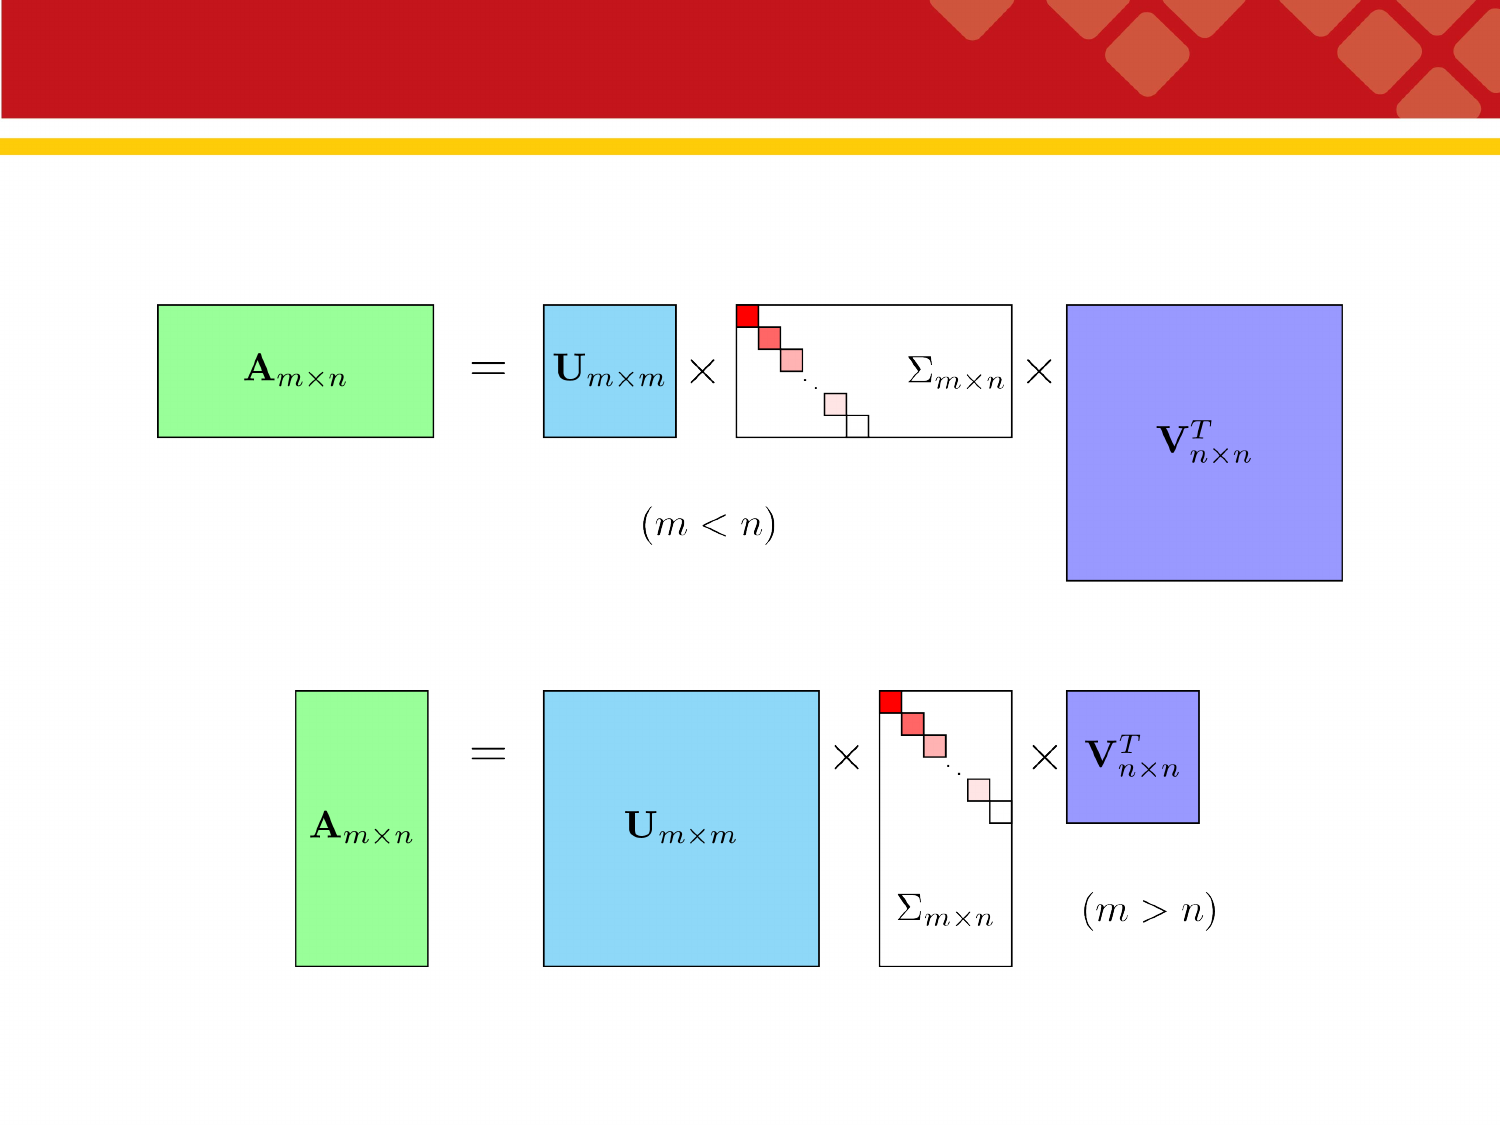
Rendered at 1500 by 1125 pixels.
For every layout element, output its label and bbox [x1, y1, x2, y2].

list [157, 304, 1343, 967]
picture [0, 0, 1500, 1125]
